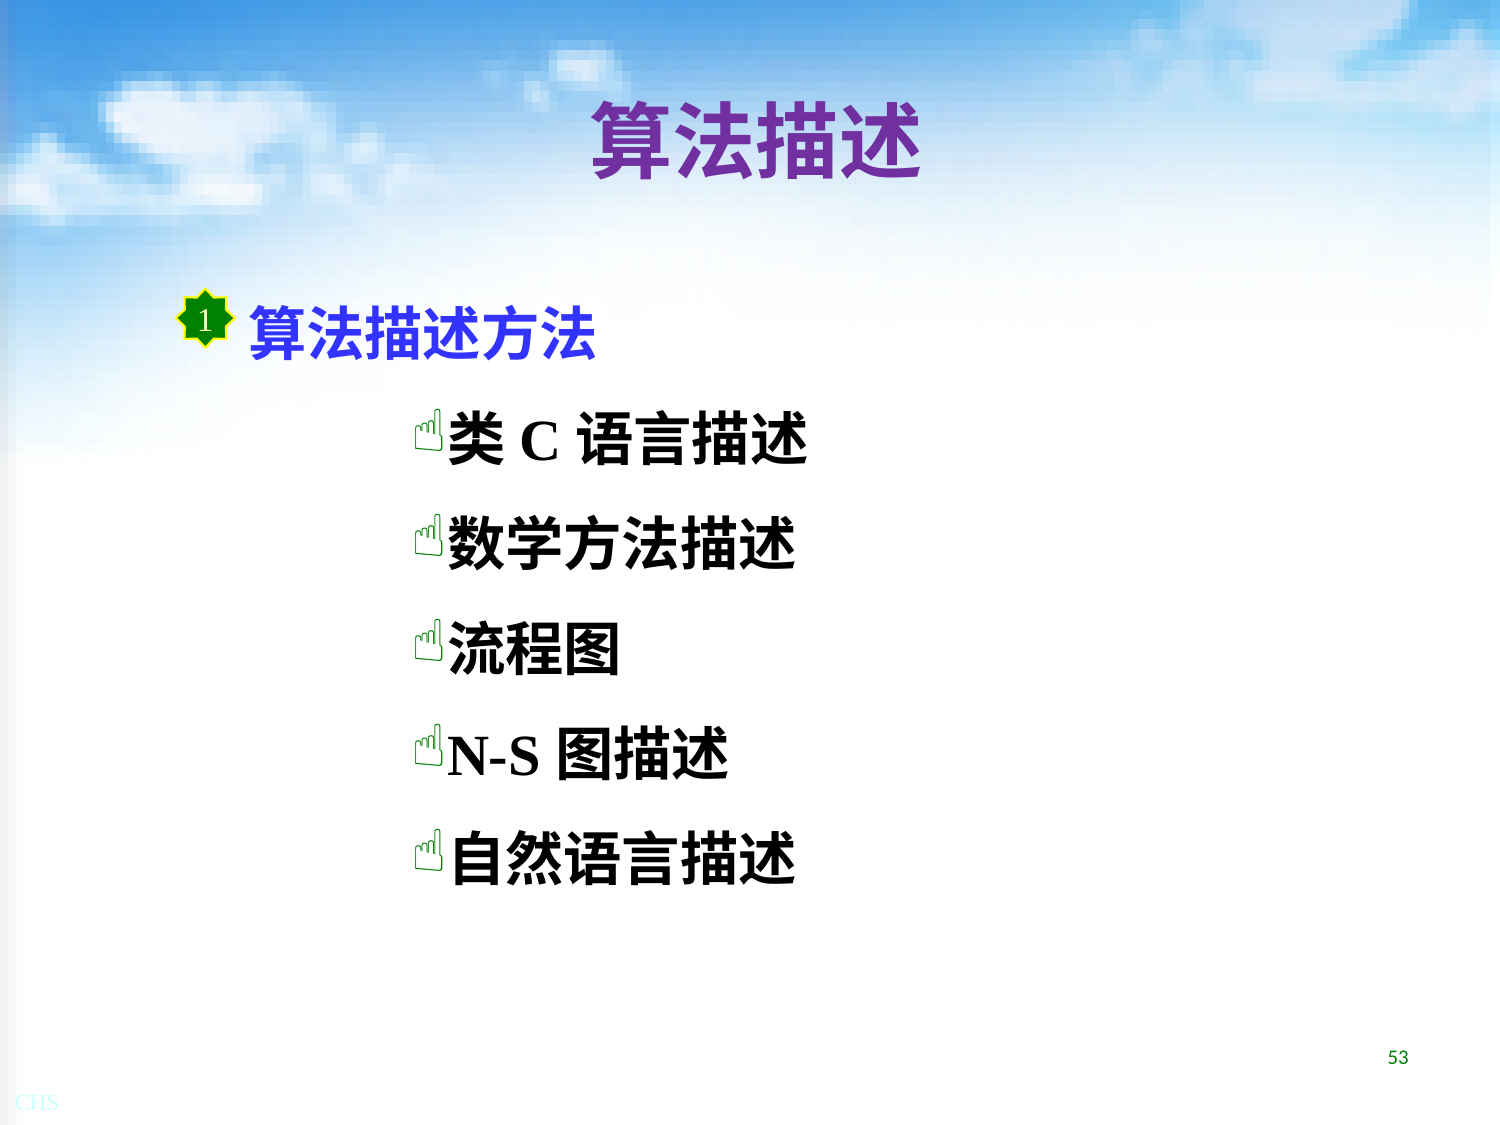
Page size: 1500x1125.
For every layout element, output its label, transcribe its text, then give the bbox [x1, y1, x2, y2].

text_box 1 [173, 286, 238, 350]
title 算法描述 [175, 44, 1337, 233]
list 算法描述方法 类C语言描述 数学方法描述 流程图 N-S图描述 自然语言描述 [175, 262, 1337, 1009]
picture [0, 0, 1500, 1125]
slide_number 53 [1366, 1041, 1430, 1071]
